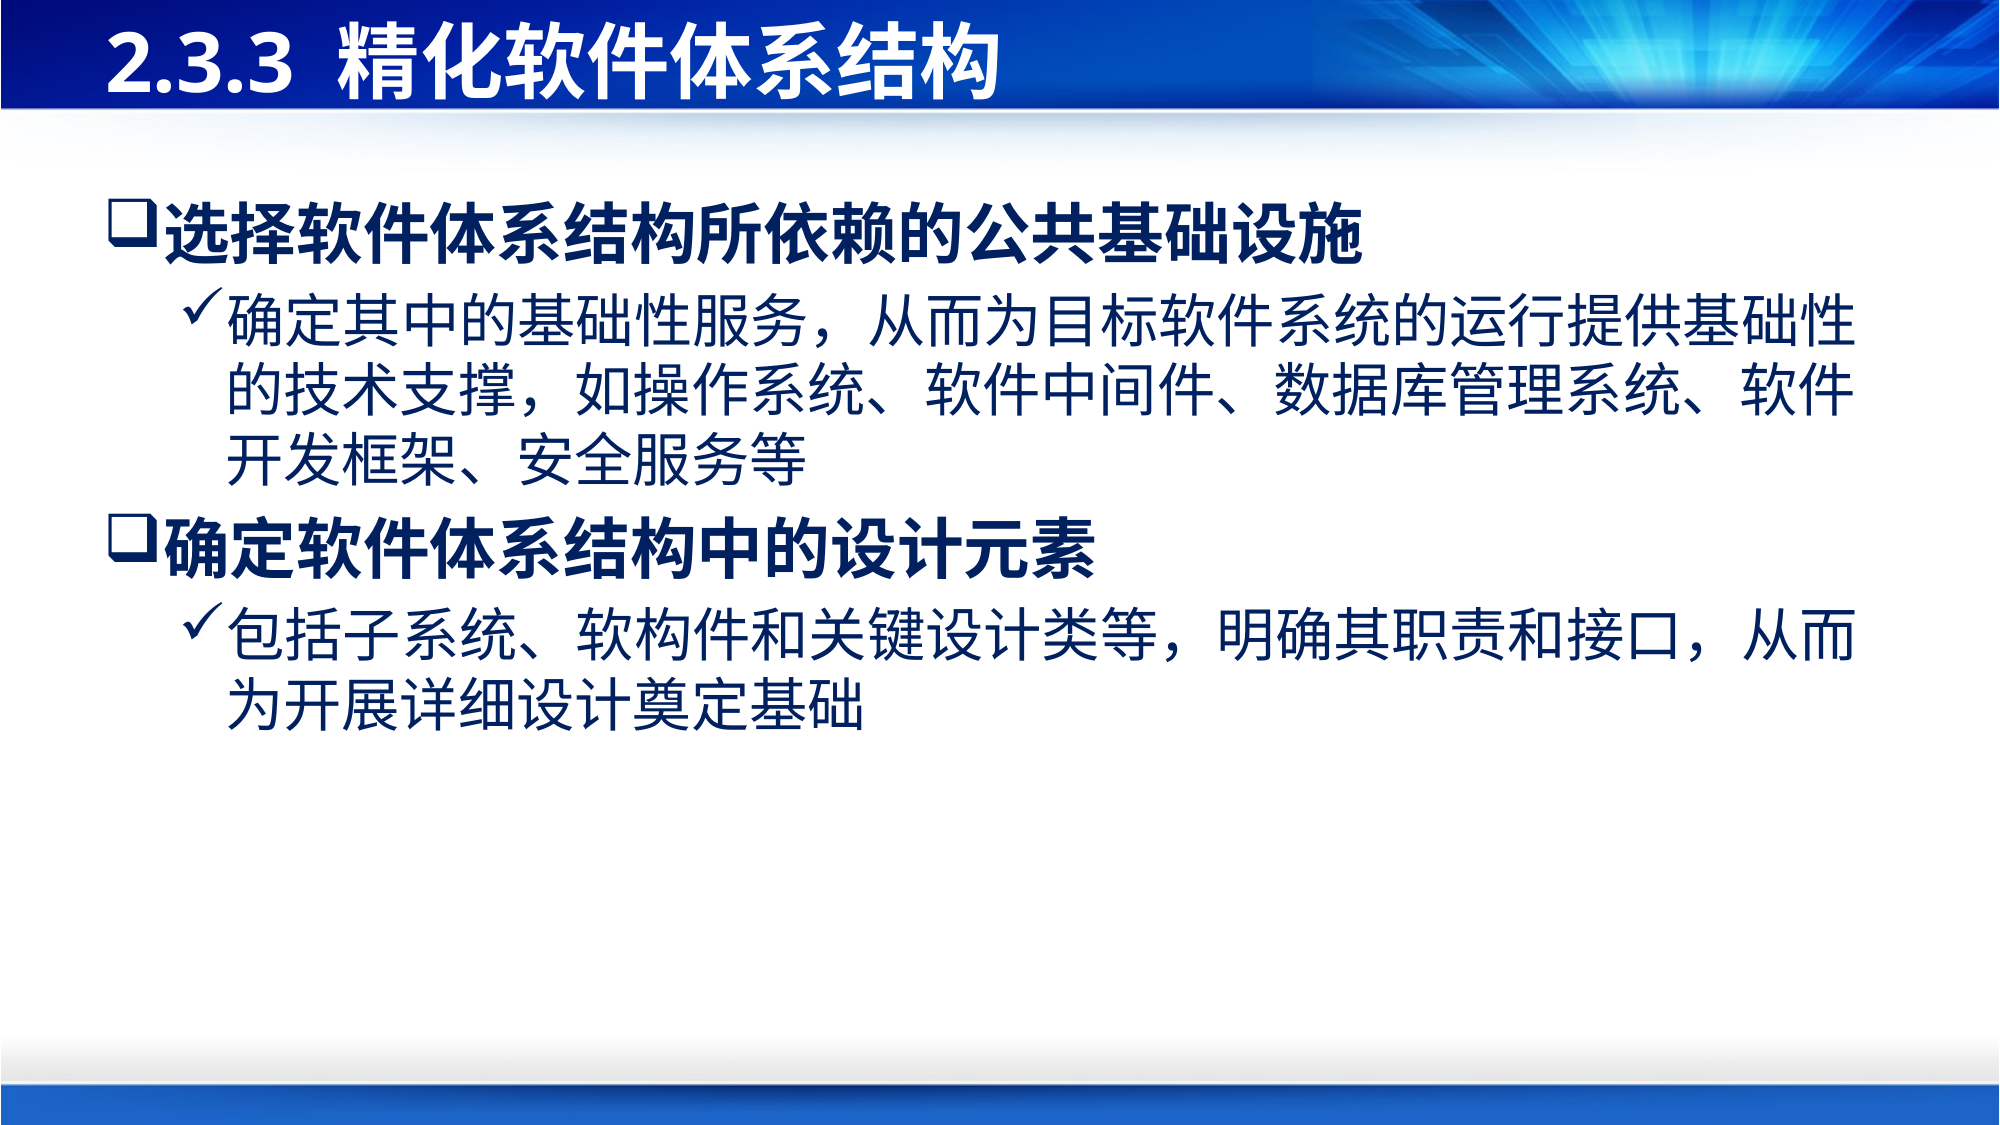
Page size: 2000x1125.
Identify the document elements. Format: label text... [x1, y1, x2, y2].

title 2.3.3 精化软件体系结构 [90, 1, 1880, 118]
picture [1, 0, 1999, 1125]
list 选择软件体系结构所依赖的公共基础设施 确定其中的基础性服务，从而为目标软件系统的运行提供基础性的技术支撑，如操作系统、软件中间件、数据库管理系统、软件开发框架、安全服务等 确定软件体系结构中的设计元素 包括子系统、软构件和关键设计类等，明确其职责和接口，从而为开展详细设计奠定基础 [88, 184, 1880, 1012]
